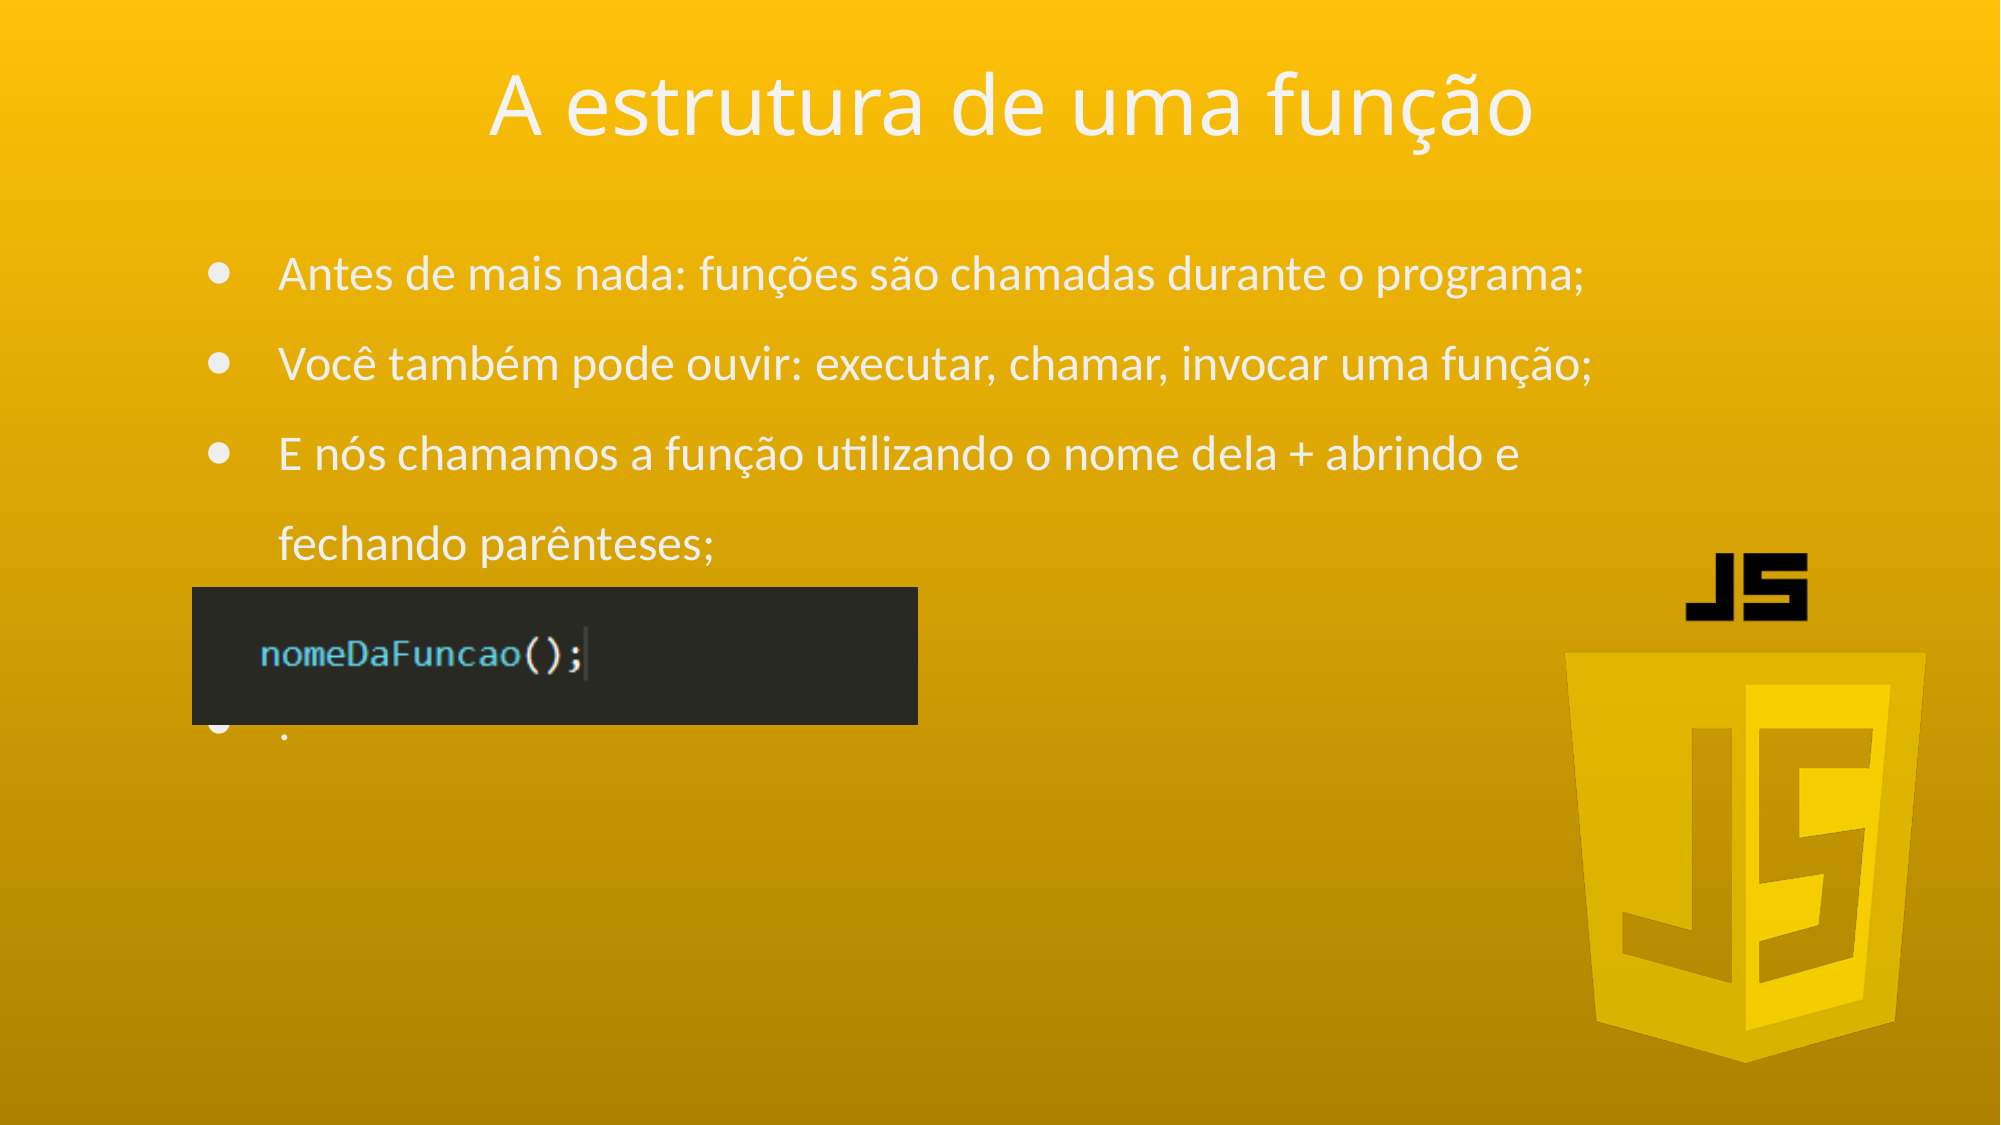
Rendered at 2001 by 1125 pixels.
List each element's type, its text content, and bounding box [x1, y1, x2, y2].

title A estrutura de uma função [170, 43, 1856, 170]
picture [1490, 553, 2000, 1063]
list Antes de mais nada: funções são chamadas durante o programa; Você também pode ouvir: executar, chamar, invocar uma função; E nós chamamos a função utilizando o nome dela + abrindo e fechando parênteses; . . [158, 189, 1686, 1063]
picture [192, 587, 918, 725]
